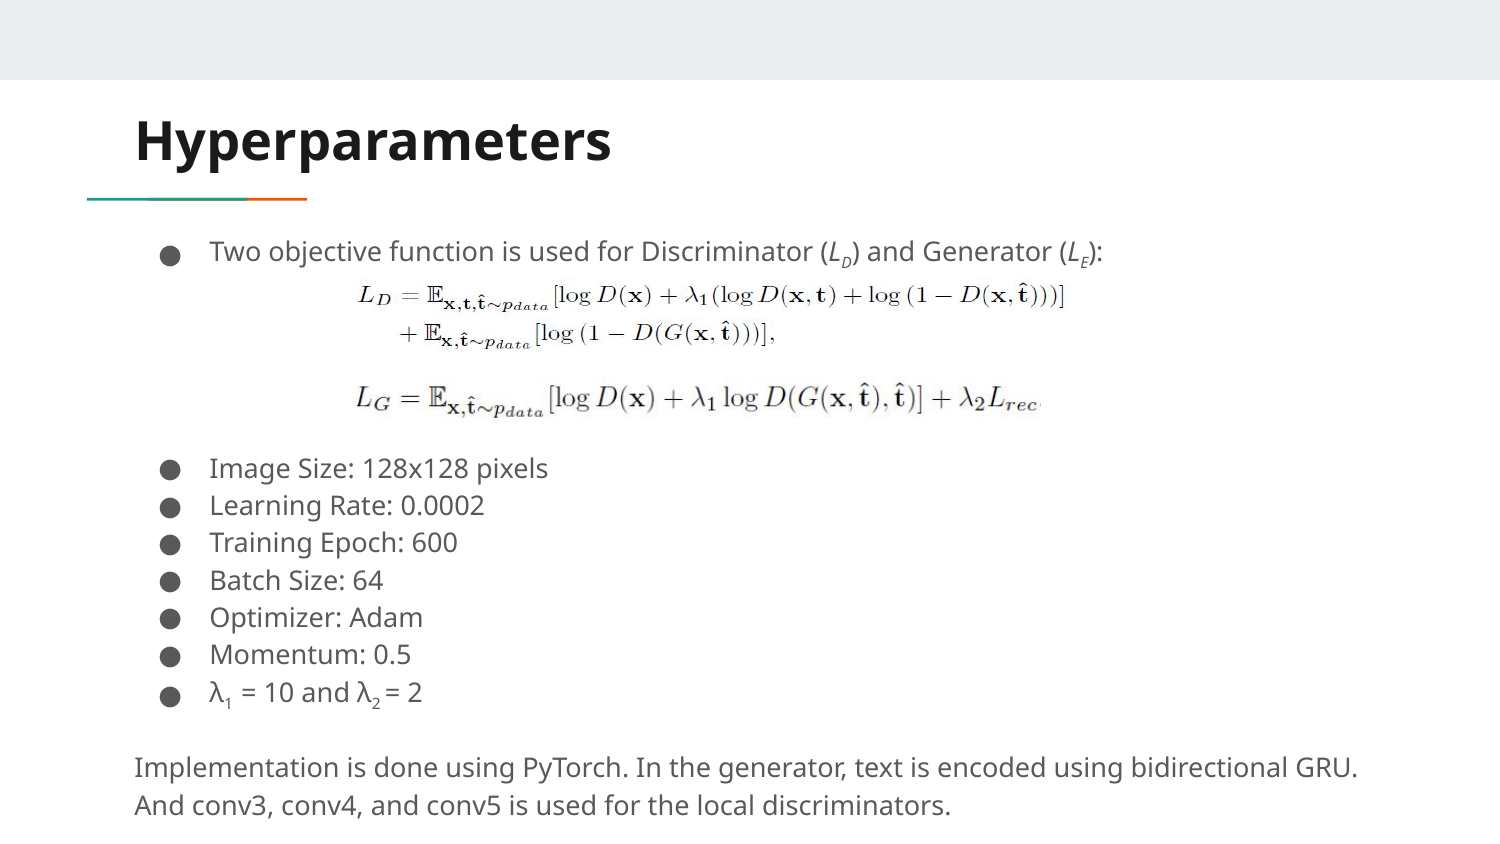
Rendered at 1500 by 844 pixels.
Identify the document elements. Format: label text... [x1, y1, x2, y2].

picture [356, 375, 1042, 424]
list Two objective function is used for Discriminator (LD) and Generator (LE): Image Size: 128x128 pixels Learning Rate: 0.0002 Training Epoch: 600 Batch Size: 64 Optimizer: Adam Momentum: 0.5 λ1 = 10 and λ2 = 2 Implementation is done using PyTorch. In the generator, text is encoded using bidirectional GRU. And conv3, conv4, and conv5 is used for the local discriminators. [119, 214, 1381, 806]
title Hyperparameters [119, 91, 1381, 179]
picture [356, 277, 1069, 354]
